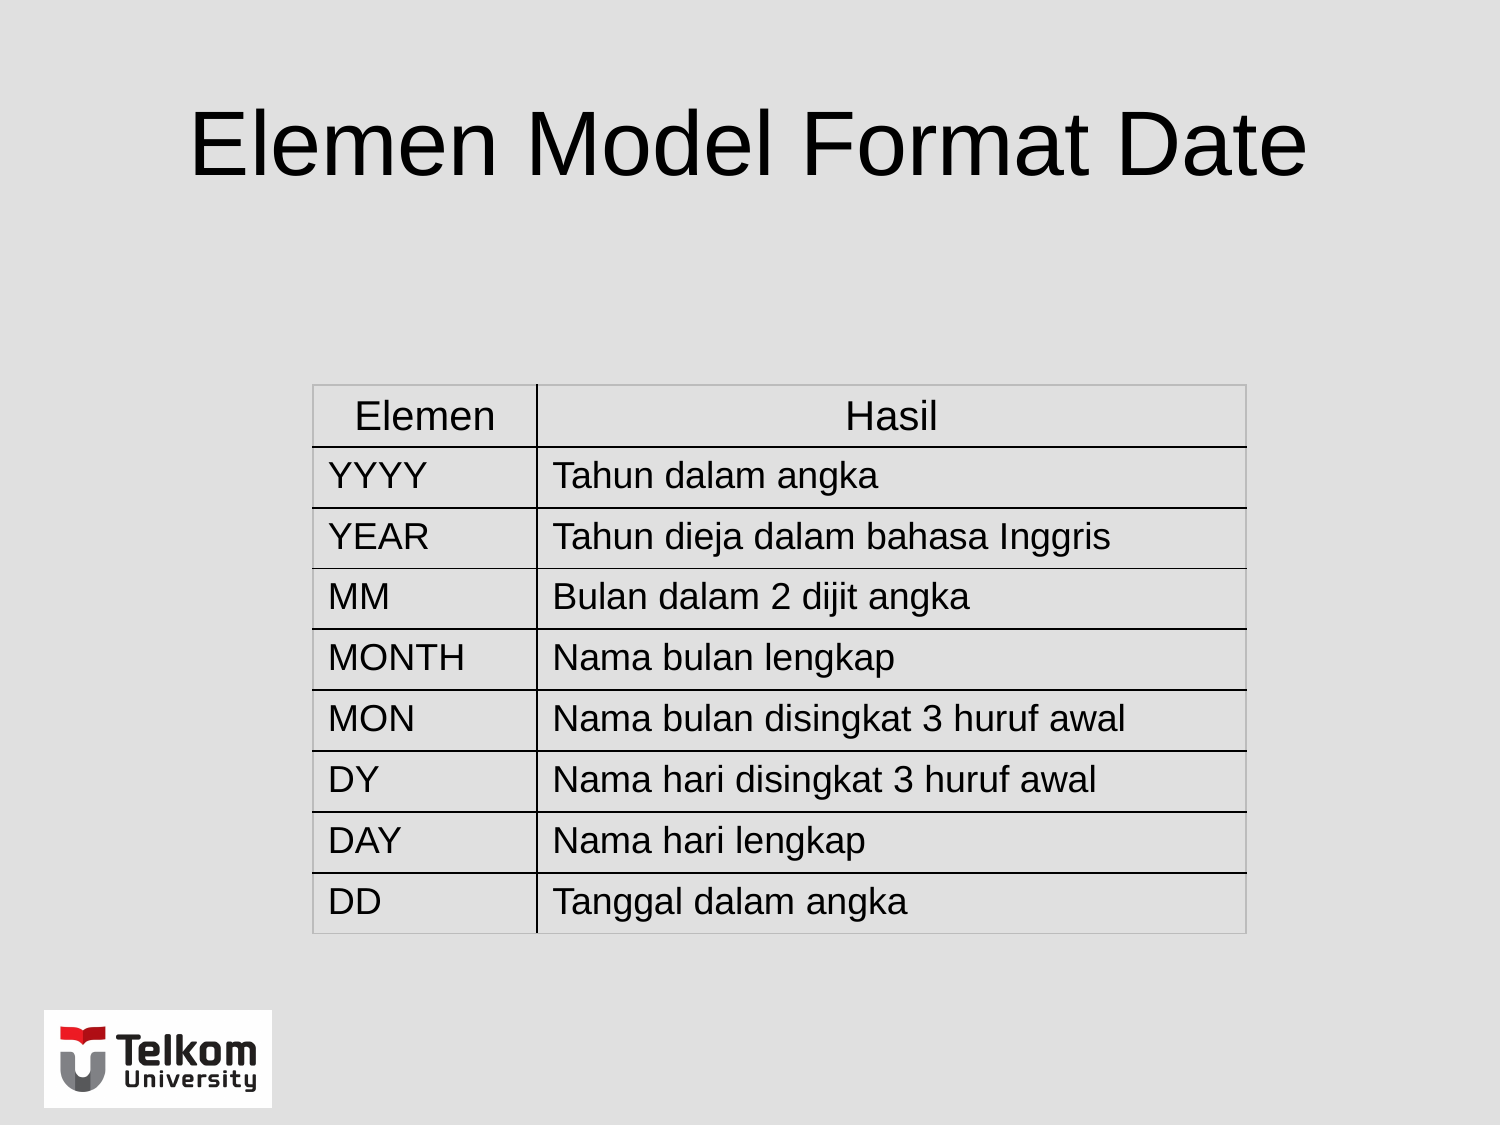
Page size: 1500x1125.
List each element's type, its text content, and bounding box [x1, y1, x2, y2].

table_cell MONTH [314, 630, 536, 689]
table_cell Tahun dieja dalam bahasa Inggris [538, 509, 1245, 568]
table_cell DY [314, 752, 536, 811]
table_cell Nama bulan disingkat 3 huruf awal [538, 691, 1245, 750]
table_cell DD [314, 874, 536, 933]
table_cell YEAR [314, 509, 536, 568]
table_cell Nama hari disingkat 3 huruf awal [538, 752, 1245, 811]
table_cell Nama hari lengkap [538, 813, 1245, 872]
table_cell YYYY [314, 448, 536, 507]
title Elemen Model Format Date [75, 45, 1425, 233]
table_header Elemen [314, 386, 536, 446]
picture [44, 1010, 272, 1108]
table_cell DAY [314, 813, 536, 872]
table_cell Bulan dalam 2 dijit angka [538, 569, 1245, 628]
table_cell MON [314, 691, 536, 750]
table_header Hasil [538, 386, 1245, 446]
table_cell Tahun dalam angka [538, 448, 1245, 507]
table_cell MM [314, 569, 536, 628]
table_cell Tanggal dalam angka [538, 874, 1245, 933]
table_cell Nama bulan lengkap [538, 630, 1245, 689]
